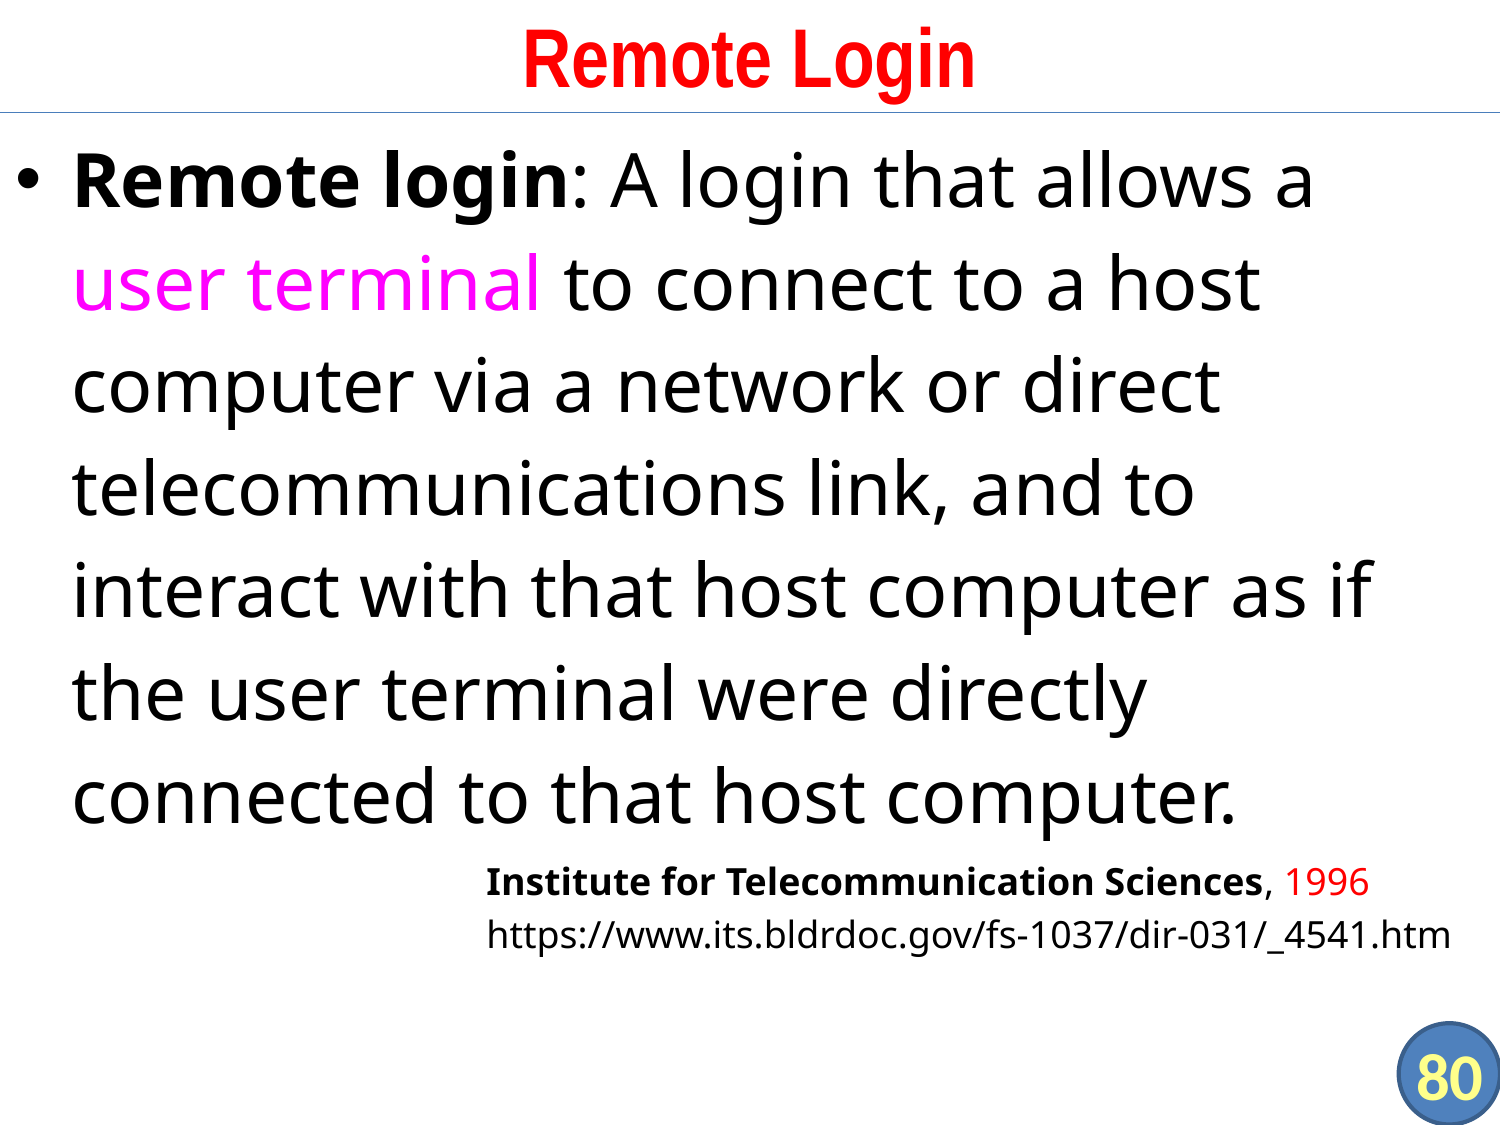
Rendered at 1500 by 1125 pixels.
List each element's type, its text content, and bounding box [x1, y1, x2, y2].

title Remote Login [0, 0, 1500, 113]
slide_number 80 [1399, 1023, 1500, 1125]
list Remote login: A login that allows a user terminal to connect to a host computer via a network or direct telecommunications link, and to interact with that host computer as if the user terminal were directly connected to that host computer. Institute for Telecommunication Sciences, 1996 https://www.its.bldrdoc.gov/fs-1037/dir-031/_4541.htm [0, 113, 1500, 1125]
